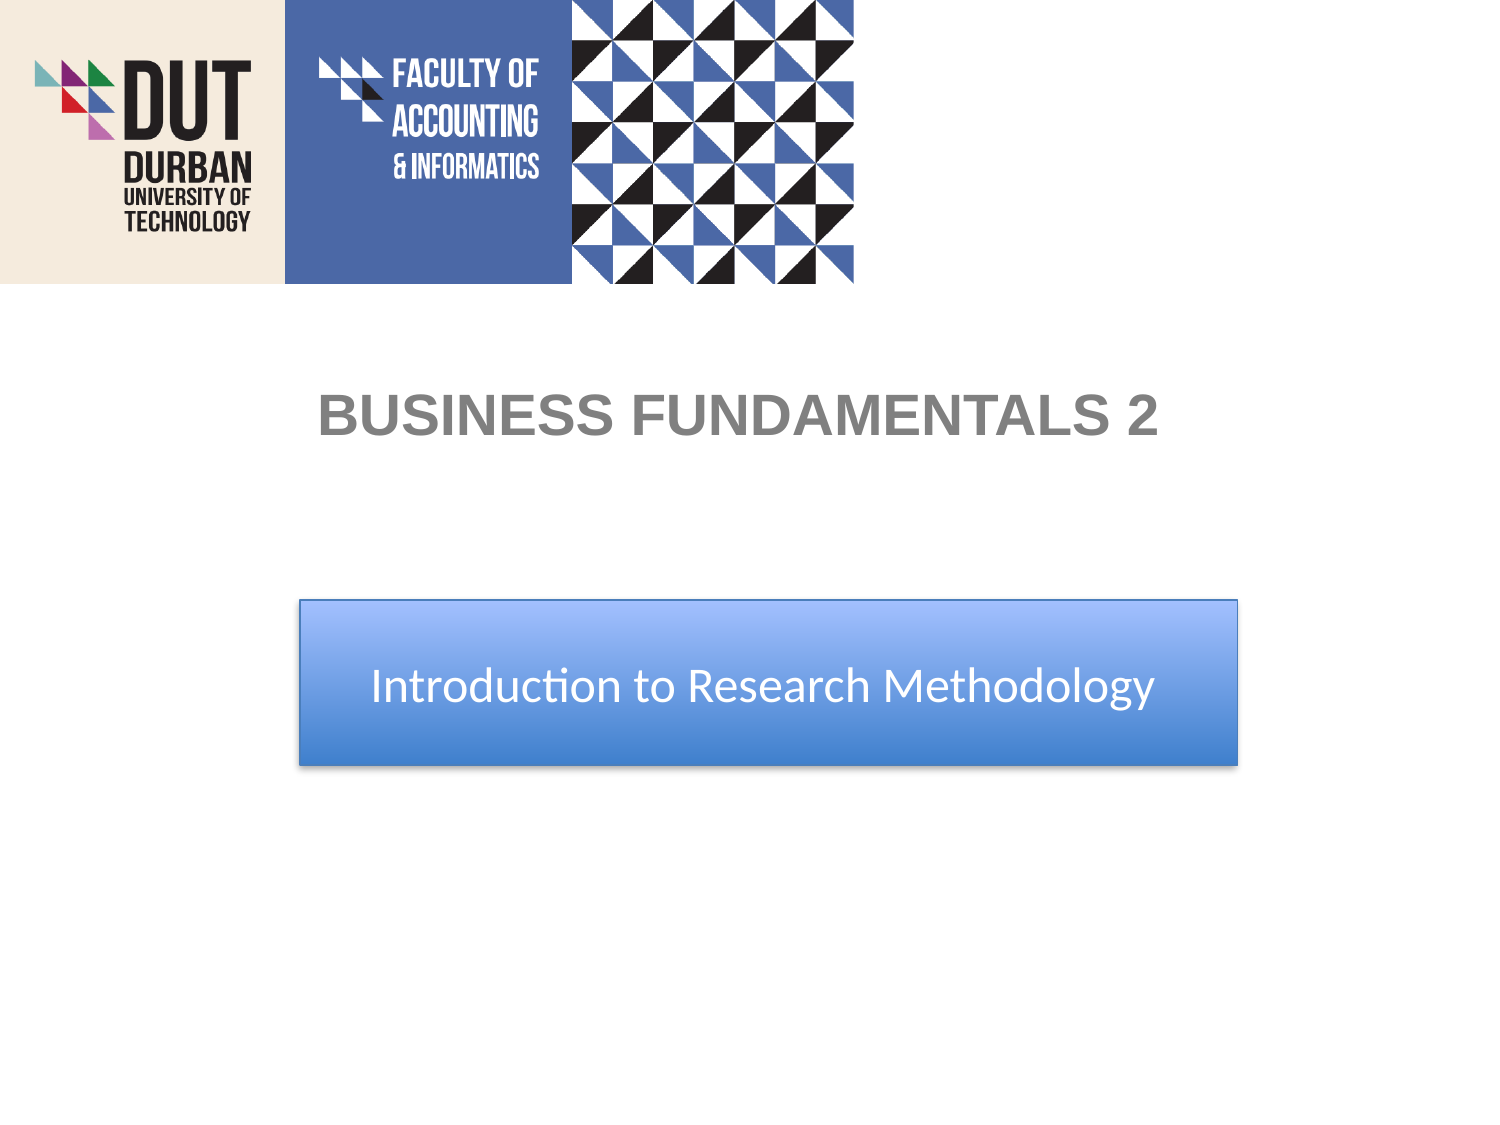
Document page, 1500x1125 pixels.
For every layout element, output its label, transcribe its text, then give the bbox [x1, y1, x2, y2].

text_box BUSINESS FUNDAMENTALS 2 [208, 369, 1284, 524]
text_box Introduction to Research Methodology [299, 599, 1238, 766]
